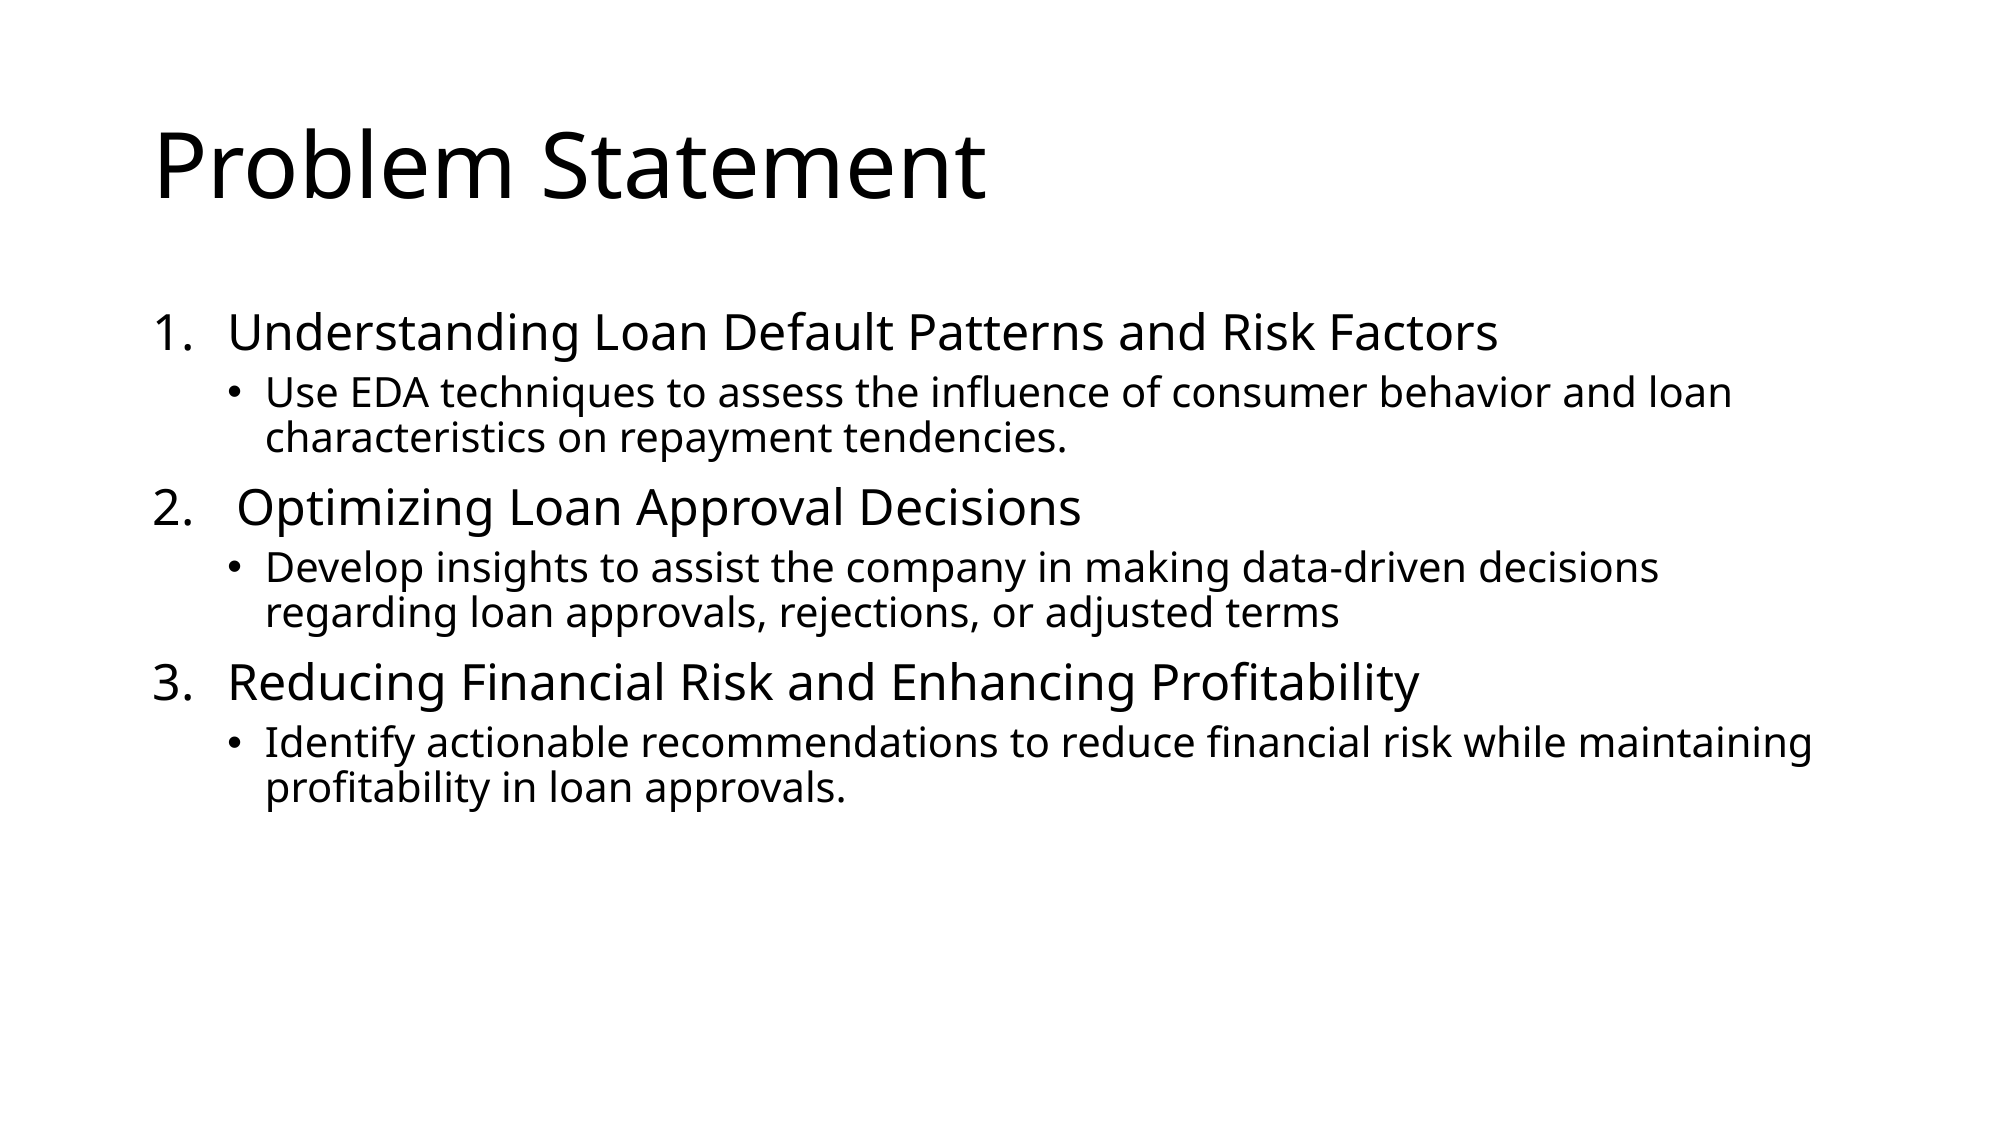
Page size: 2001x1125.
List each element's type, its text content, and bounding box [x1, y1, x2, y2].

title Problem Statement [137, 59, 1863, 278]
list Understanding Loan Default Patterns and Risk Factors Use EDA techniques to assess the influence of consumer behavior and loan characteristics on repayment tendencies. Optimizing Loan Approval Decisions Develop insights to assist the company in making data-driven decisions regarding loan approvals, rejections, or adjusted terms Reducing Financial Risk and Enhancing Profitability Identify actionable recommendations to reduce financial risk while maintaining profitability in loan approvals. [137, 299, 1863, 1014]
